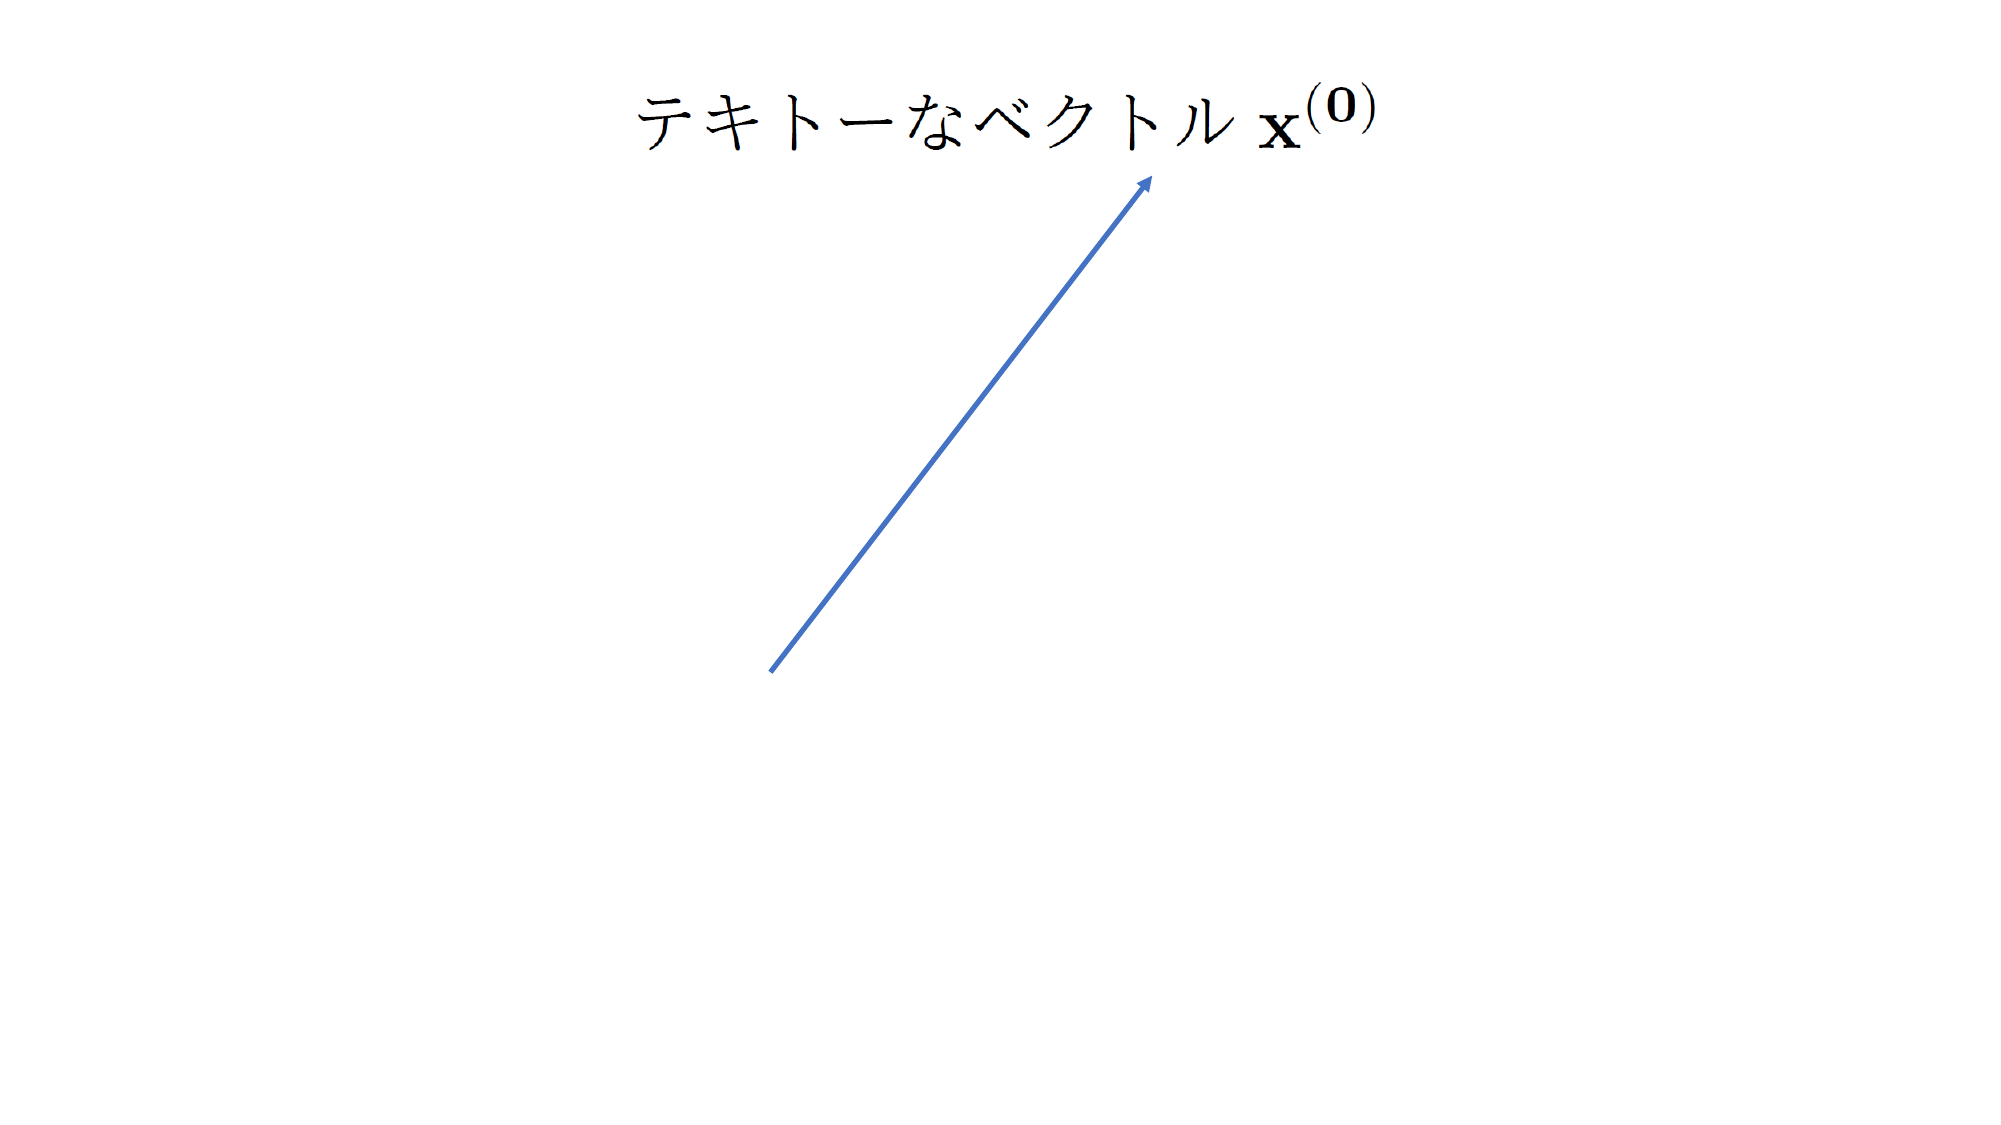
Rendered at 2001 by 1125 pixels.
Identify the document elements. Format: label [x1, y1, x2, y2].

picture [610, 73, 1390, 176]
text_box [770, 175, 1153, 673]
